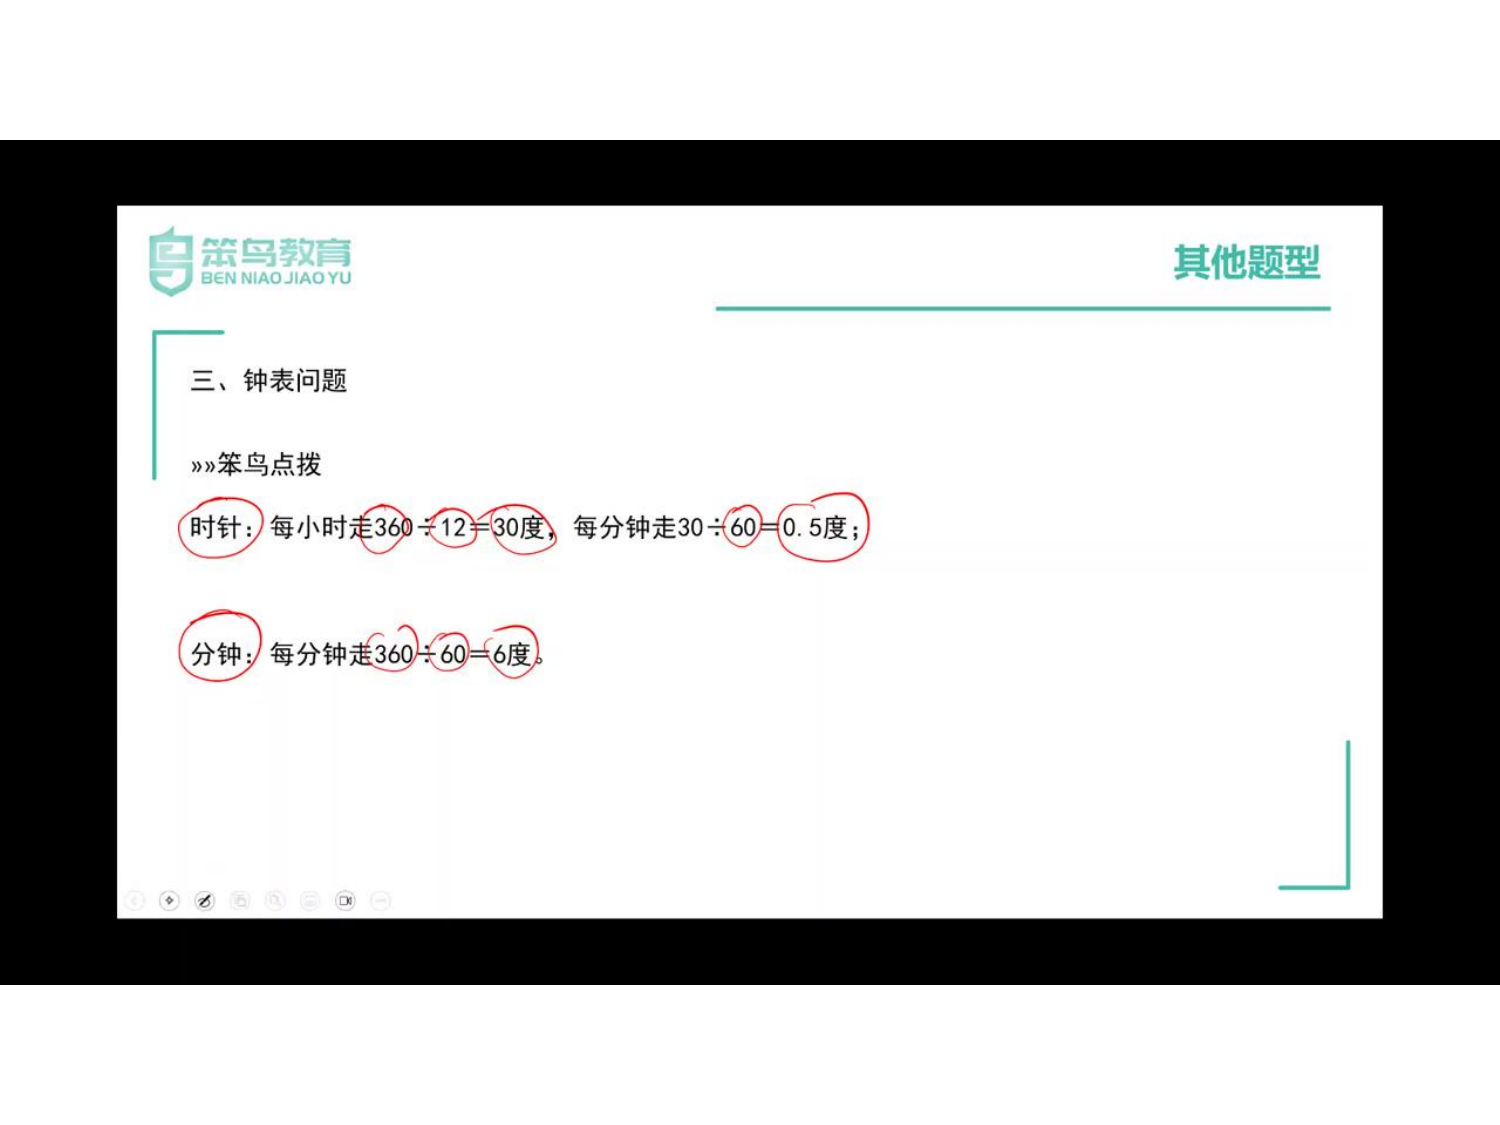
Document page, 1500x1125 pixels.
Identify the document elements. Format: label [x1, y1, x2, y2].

picture [0, 140, 1500, 985]
